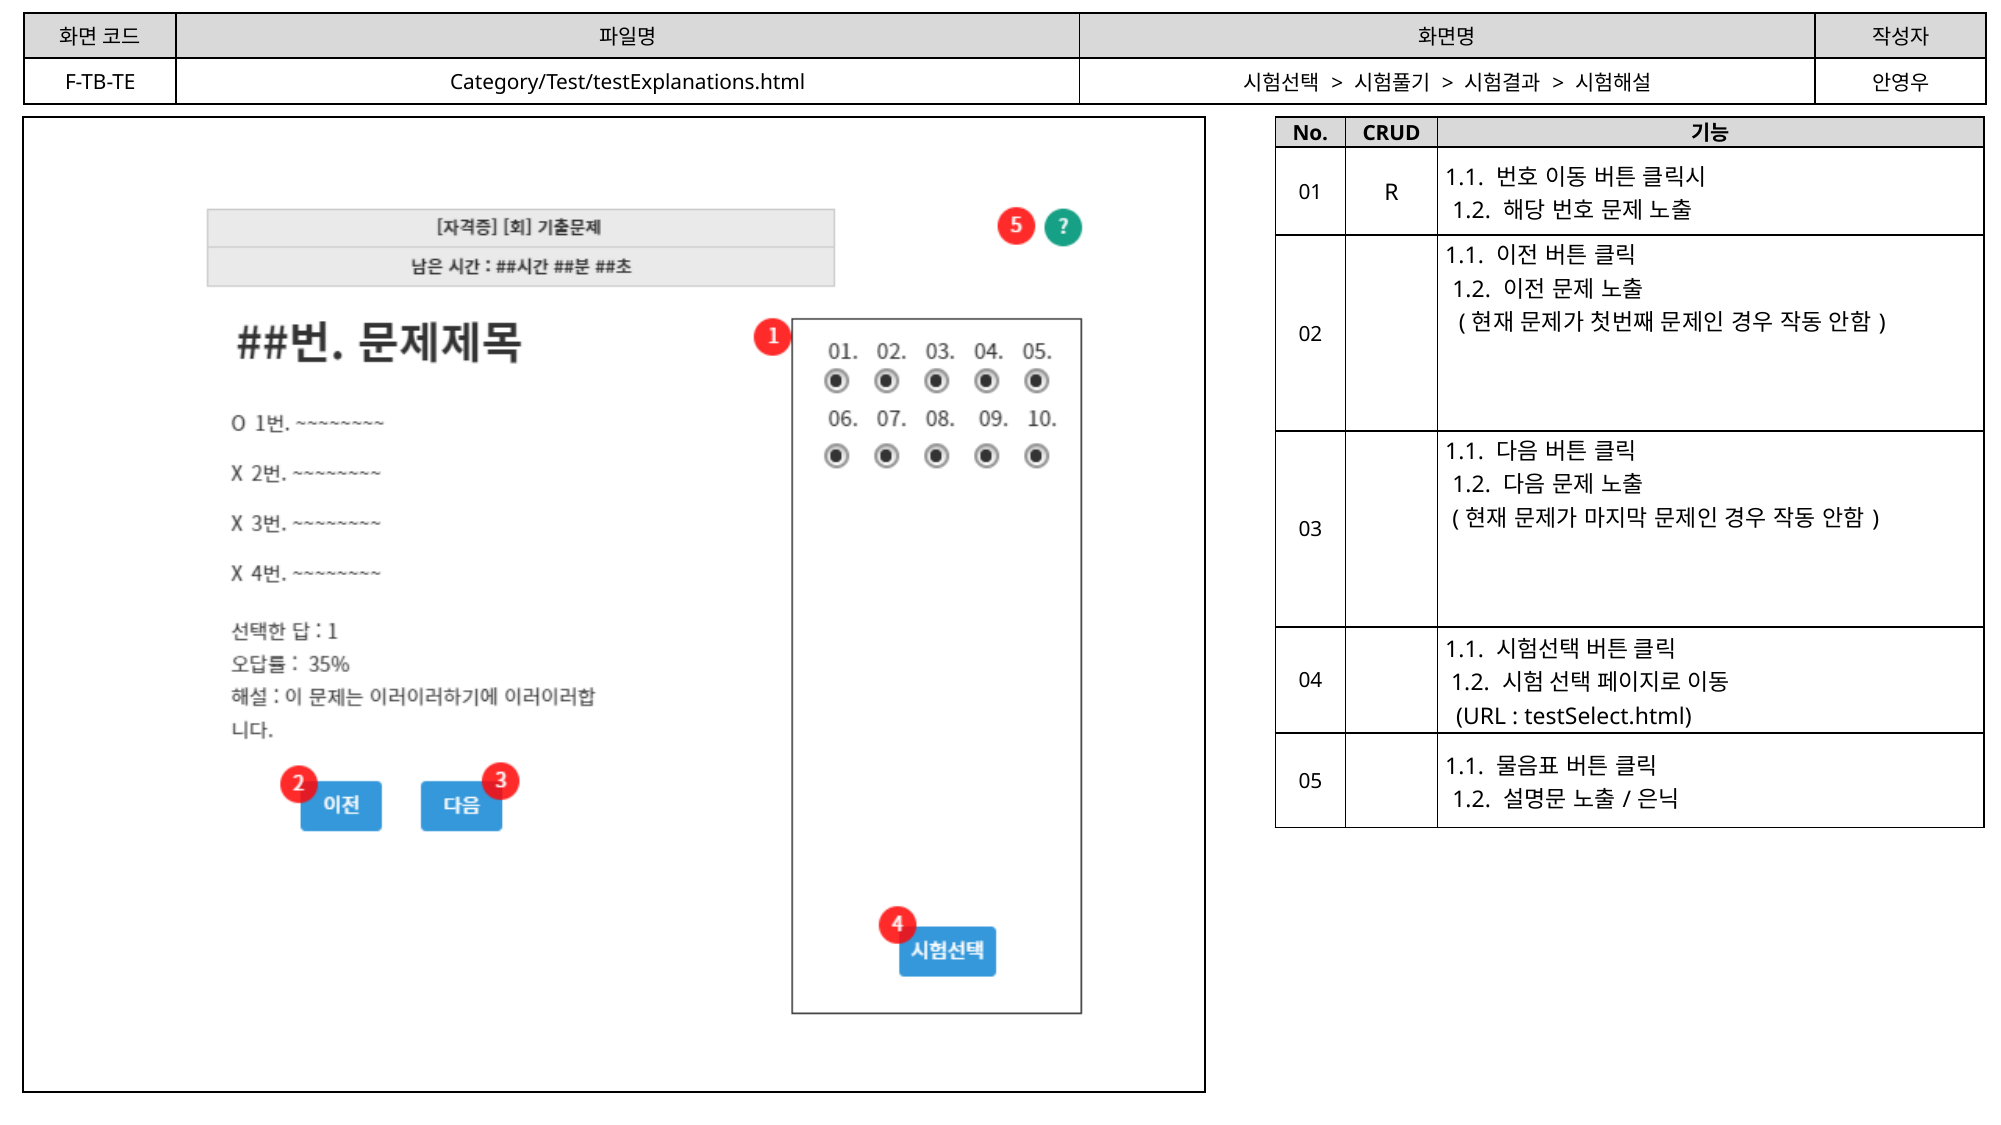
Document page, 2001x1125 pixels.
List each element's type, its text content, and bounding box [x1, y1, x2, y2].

table_cell 05 [1276, 734, 1345, 827]
table_cell R [1346, 148, 1437, 234]
table_cell 02 [1276, 236, 1345, 430]
table_cell 1.1. 시험선택 버튼 클릭 1.2. 시험 선택 페이지로 이동 (URL : testSelect.html) [1438, 628, 1983, 732]
table_cell 01 [1276, 148, 1345, 234]
table_cell 안영우 [1816, 59, 1985, 103]
table_header 화면 코드 [25, 14, 175, 57]
table_cell 03 [1276, 432, 1345, 626]
table_cell [1346, 432, 1437, 626]
table_cell [1346, 628, 1437, 732]
table_cell 시험선택 > 시험풀기 > 시험결과 > 시험해설 [1080, 59, 1814, 103]
table_cell 1.1. 다음 버튼 클릭 1.2. 다음 문제 노출 (현재 문제가 마지막 문제인 경우 작동 안함) [1438, 432, 1983, 626]
table_header No. [1276, 118, 1345, 146]
table_cell 04 [1276, 628, 1345, 732]
table_header 작성자 [1816, 14, 1985, 57]
table_header 파일명 [177, 14, 1079, 57]
table_header CRUD [1346, 118, 1437, 146]
table_cell [1346, 236, 1437, 430]
picture [179, 148, 1148, 1041]
table_cell Category/Test/testExplanations.html [177, 59, 1079, 103]
table_cell 1.1. 이전 버튼 클릭 1.2. 이전 문제 노출 (현재 문제가 첫번째 문제인 경우 작동 안함) [1438, 236, 1983, 430]
table_cell 1.1. 물음표 버튼 클릭 1.2. 설명문 노출/은닉 [1438, 734, 1983, 827]
table_header 기능 [1438, 118, 1983, 146]
table_header 화면명 [1080, 14, 1814, 57]
table_cell [1346, 734, 1437, 827]
table_cell F-TB-TE [25, 59, 175, 103]
text_box [22, 116, 1206, 1093]
table_cell 1.1. 번호 이동 버튼 클릭시 1.2. 해당 번호 문제 노출 [1438, 148, 1983, 234]
